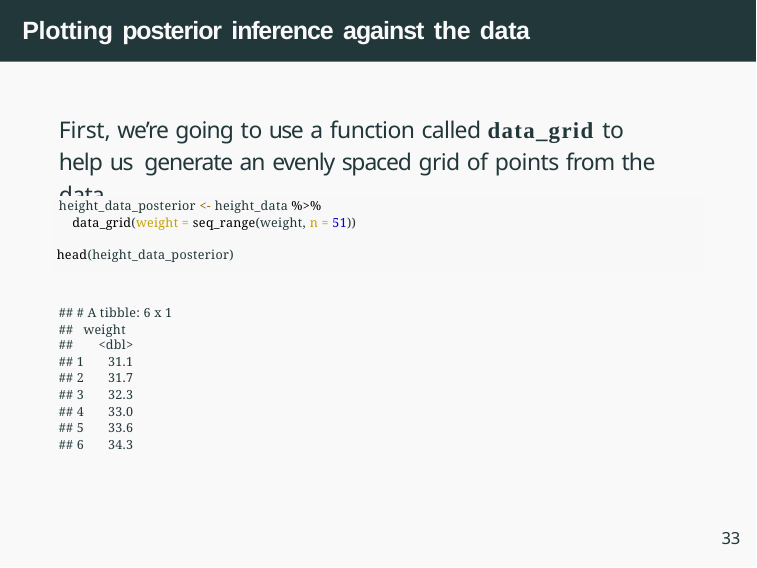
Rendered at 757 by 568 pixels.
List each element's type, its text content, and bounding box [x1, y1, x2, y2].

table_cell ## 4 [54, 405, 92, 422]
text_box ## # A tibble: 6 x 1 ## weight [56, 301, 194, 337]
table_header ## [54, 339, 92, 355]
table_cell ## 2 [54, 372, 92, 389]
text_box First, we’re going to use a function called data_grid to help us generate an evenly spaced grid of points from the data. [56, 108, 673, 196]
table_cell 32.3 [92, 389, 137, 405]
text_box [52, 196, 703, 271]
table_cell 33.6 [92, 422, 137, 439]
table_cell ## 1 [54, 355, 92, 372]
table_cell 33.0 [92, 405, 137, 422]
table_cell ## 6 [54, 439, 92, 455]
table_cell 34.3 [92, 439, 137, 455]
table_cell 31.1 [92, 355, 137, 372]
table_cell 31.7 [92, 372, 137, 389]
table_cell ## 3 [54, 389, 92, 405]
slide_number 33 [715, 523, 746, 568]
title Plotting posterior inference against the data [20, 12, 532, 110]
text_box height_data_posterior <- height_data %>% data_grid(weight = seq_range(weight, n = 51)) head(height_data_posterior) [56, 194, 373, 263]
table_header <dbl> [92, 339, 137, 355]
table_cell ## 5 [54, 422, 92, 439]
